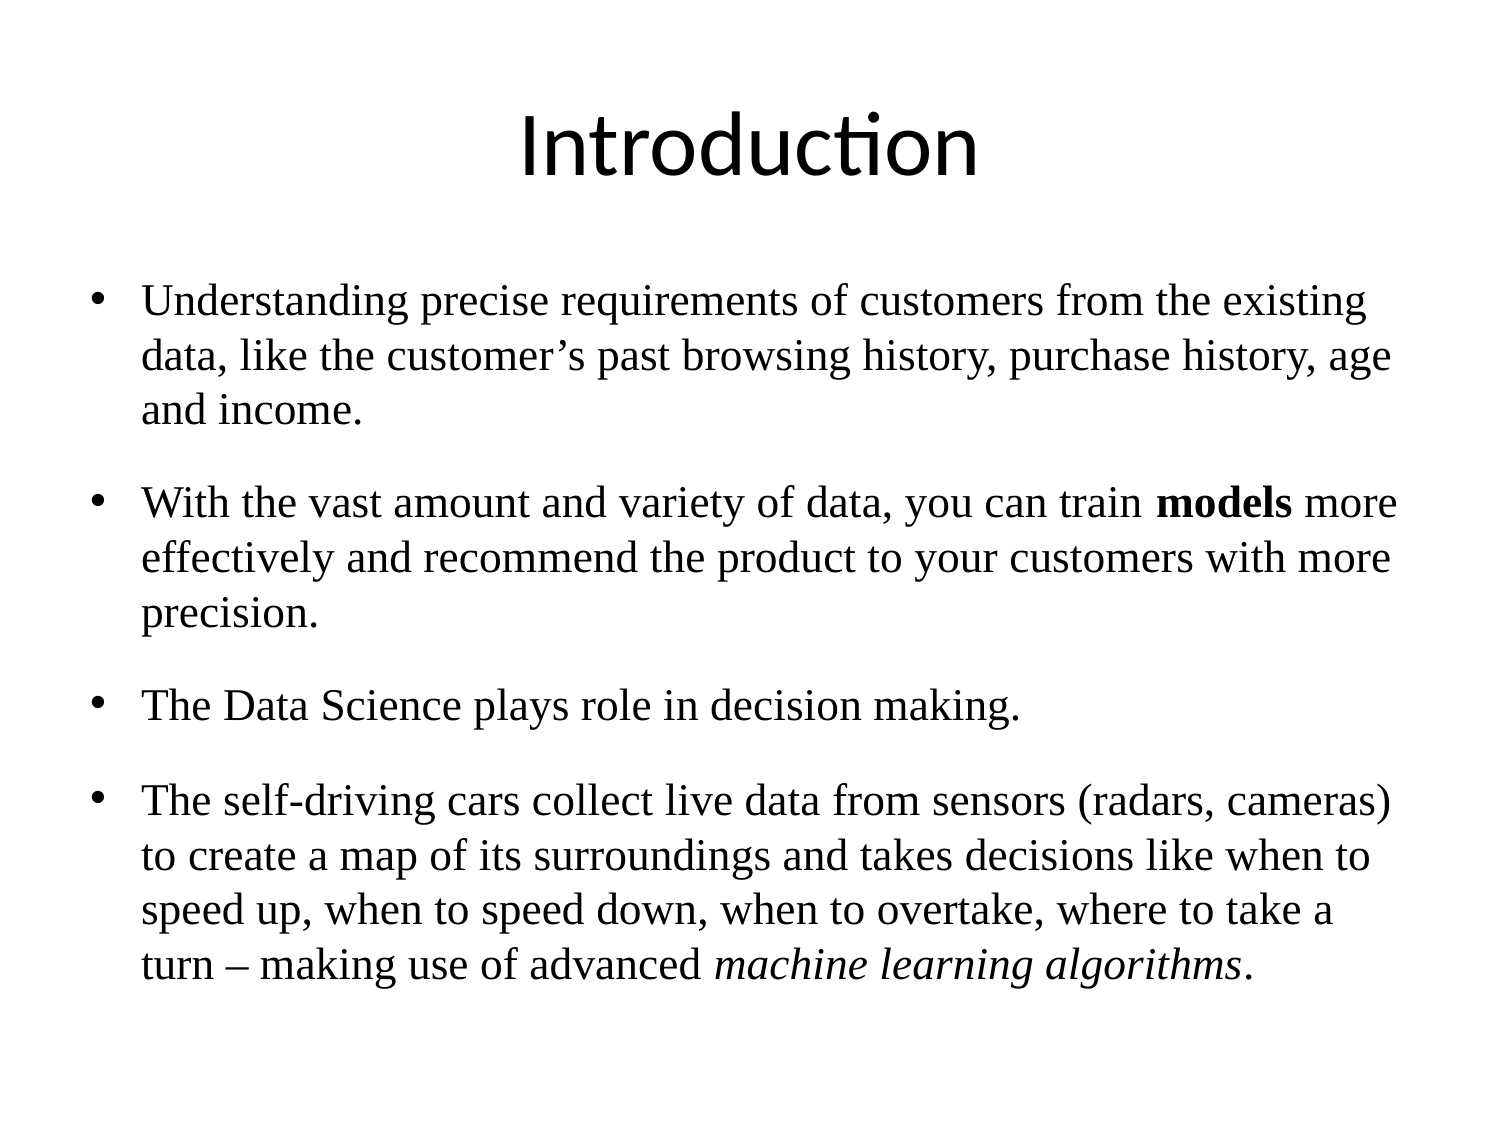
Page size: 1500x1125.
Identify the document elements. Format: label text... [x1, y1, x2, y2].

list Understanding precise requirements of customers from the existing data, like the customer’s past browsing history, purchase history, age and income. With the vast amount and variety of data, you can train models more effectively and recommend the product to your customers with more precision. The Data Science plays role in decision making. The self-driving cars collect live data from sensors (radars, cameras) to create a map of its surroundings and takes decisions like when to speed up, when to speed down, when to overtake, where to take a turn – making use of advanced machine learning algorithms. [75, 262, 1425, 1005]
title Introduction [75, 45, 1425, 233]
